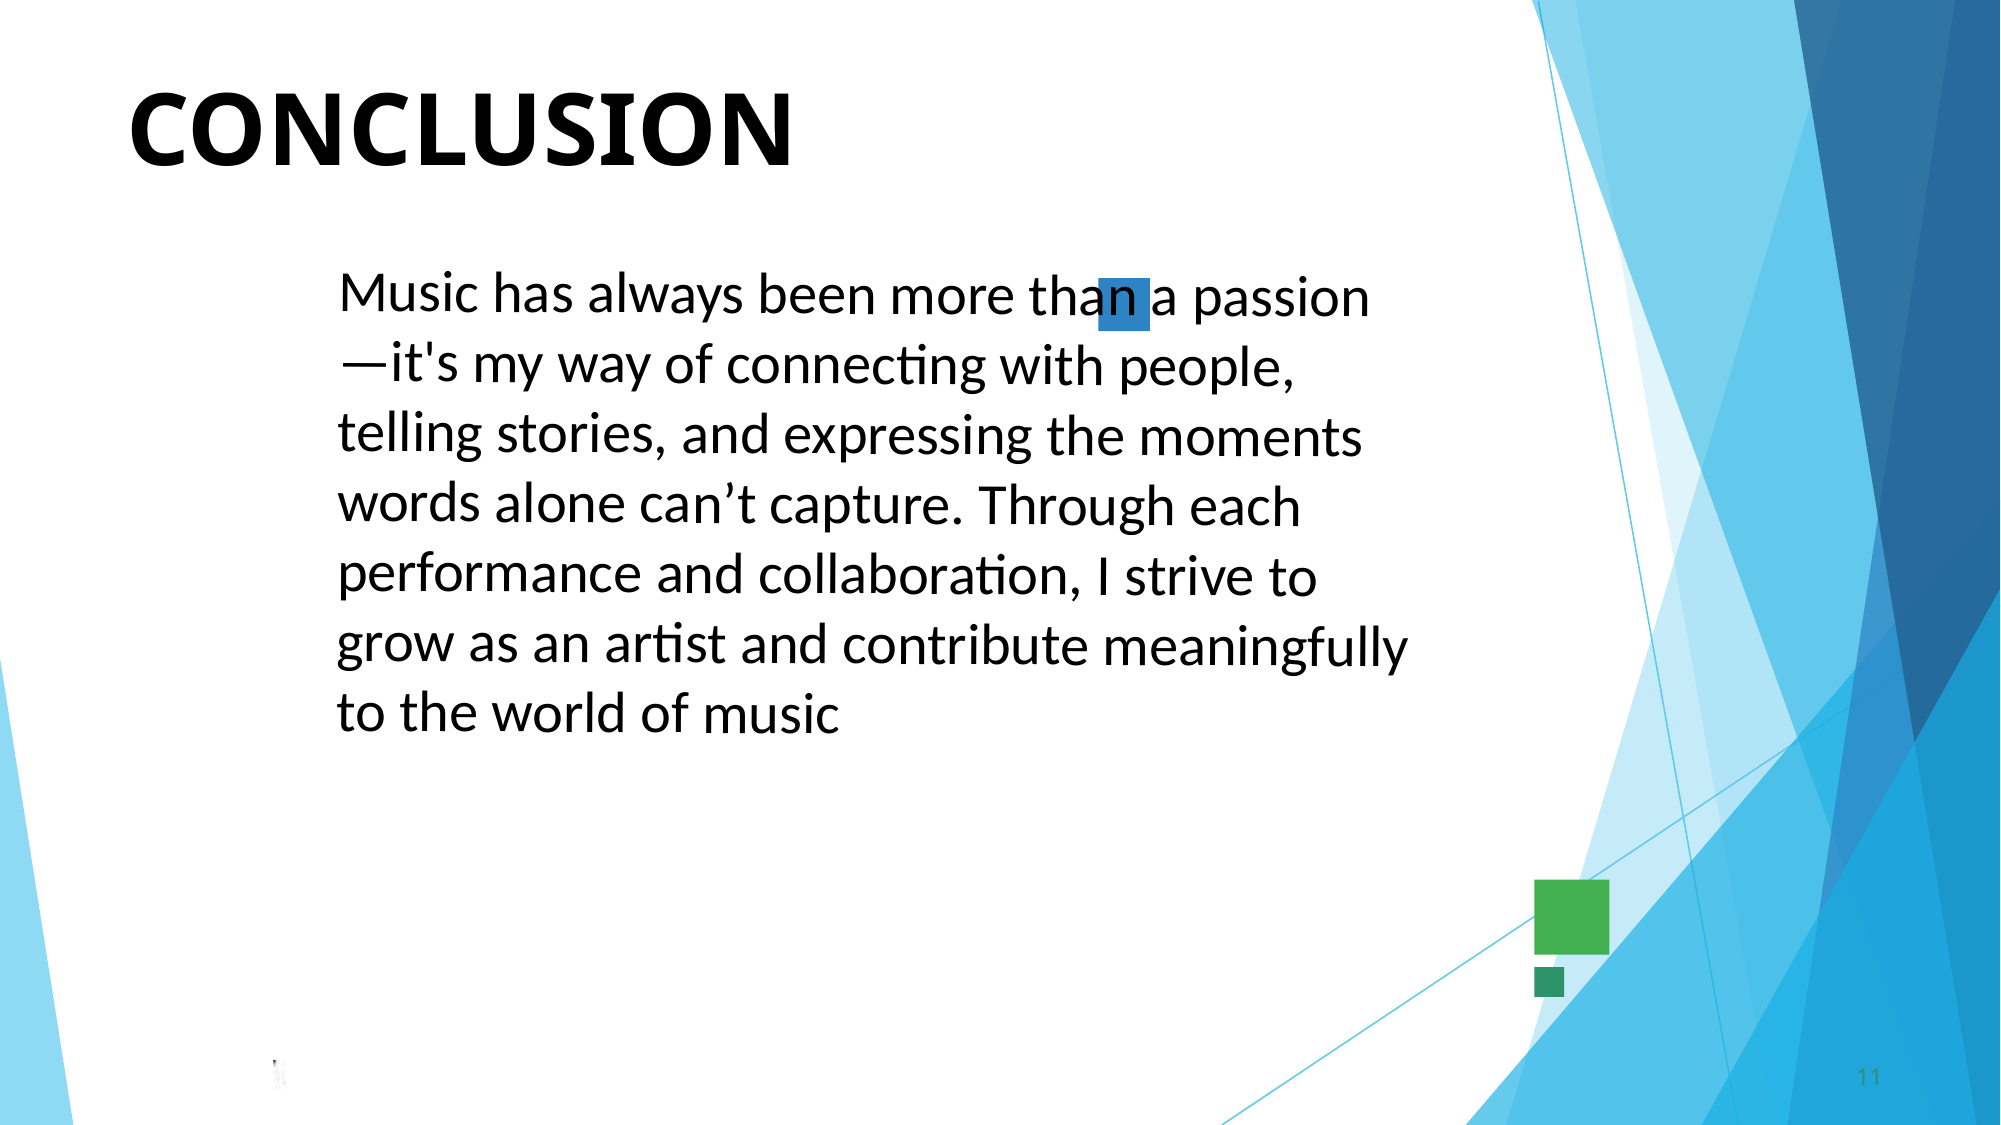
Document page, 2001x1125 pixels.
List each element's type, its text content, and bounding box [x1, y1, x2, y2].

picture [273, 1060, 287, 1091]
text_box [1534, 879, 1610, 955]
text_box 11 [1849, 1061, 1888, 1095]
text_box [1534, 967, 1565, 997]
title CONCLUSION [123, 63, 875, 254]
text_box Music has always been more than a passion—it's my way of connecting with people, telling stories, and expressing the moments words alone can’t capture. Through each performance and collaboration, I strive to grow as an artist and contribute meaningfully to the world of music [321, 245, 1429, 757]
